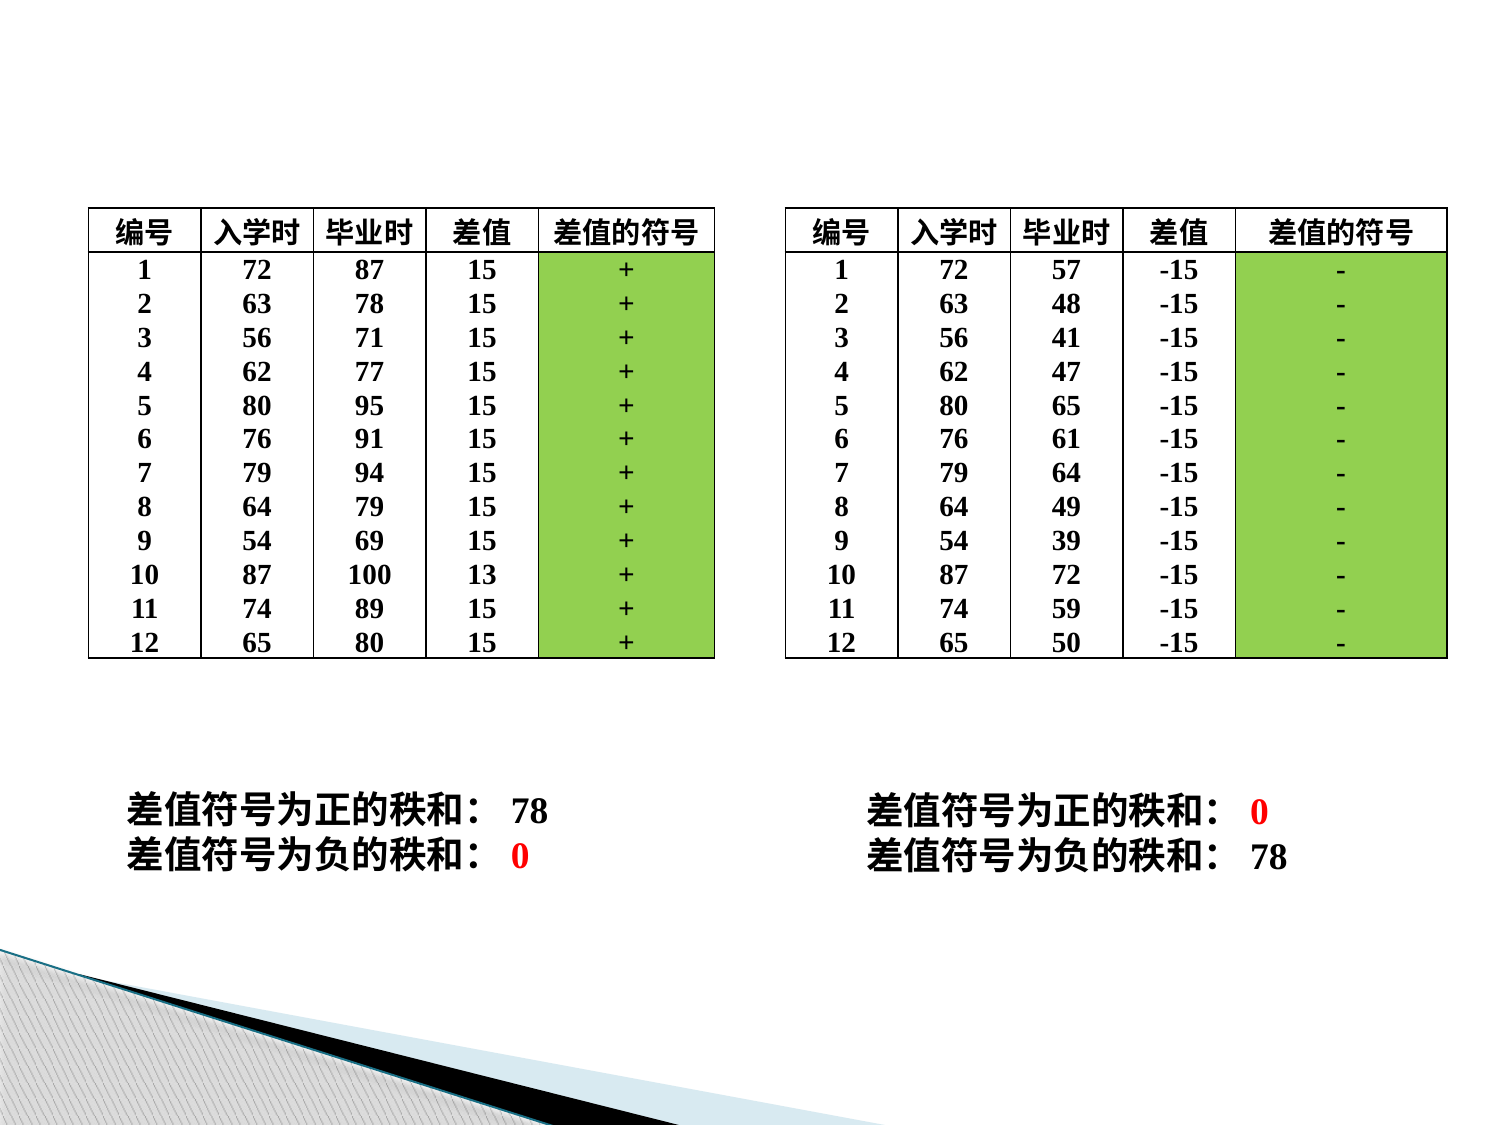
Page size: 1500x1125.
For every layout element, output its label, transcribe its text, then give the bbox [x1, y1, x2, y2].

table_cell 57 [1011, 253, 1122, 286]
table_header 毕业时 [1011, 209, 1122, 251]
table_cell 59 [1011, 591, 1122, 624]
table_cell 8 [786, 489, 897, 523]
table_cell 47 [1011, 354, 1122, 388]
table_cell 15 [427, 253, 538, 286]
table_cell 54 [899, 523, 1010, 557]
table_cell - [1236, 421, 1446, 455]
table_cell 76 [202, 421, 313, 455]
table_cell 63 [899, 286, 1010, 320]
table_cell + [539, 421, 714, 455]
table_cell 64 [899, 489, 1010, 523]
table_cell 79 [899, 455, 1010, 489]
table_cell 15 [427, 354, 538, 388]
table_cell + [539, 388, 714, 421]
table_cell + [539, 489, 714, 523]
table_cell 15 [427, 388, 538, 421]
table_cell 4 [786, 354, 897, 388]
table_cell 10 [786, 557, 897, 591]
table_cell - [1236, 489, 1446, 523]
table_cell 5 [89, 388, 200, 421]
table_cell 2 [89, 286, 200, 320]
table_cell + [539, 354, 714, 388]
table_cell - [1236, 557, 1446, 591]
table_cell 69 [314, 523, 425, 557]
table_cell 80 [314, 624, 425, 657]
table_cell 9 [786, 523, 897, 557]
table_cell 41 [1011, 320, 1122, 354]
table_cell 56 [899, 320, 1010, 354]
table_cell 15 [427, 286, 538, 320]
table_cell 3 [89, 320, 200, 354]
table_cell 78 [314, 286, 425, 320]
table_cell 62 [202, 354, 313, 388]
table_cell 64 [202, 489, 313, 523]
table_cell 87 [202, 557, 313, 591]
table_cell -15 [1124, 320, 1235, 354]
table_cell -15 [1124, 624, 1235, 657]
table_cell 65 [899, 624, 1010, 657]
table_cell -15 [1124, 591, 1235, 624]
table_cell 49 [1011, 489, 1122, 523]
text_box 差值符号为正的秩和：78 差值符号为负的秩和：0 [112, 778, 585, 883]
table_cell + [539, 286, 714, 320]
table_cell 71 [314, 320, 425, 354]
table_cell - [1236, 320, 1446, 354]
table_cell 64 [1011, 455, 1122, 489]
table_cell -15 [1124, 455, 1235, 489]
table_cell 39 [1011, 523, 1122, 557]
table_cell -15 [1124, 557, 1235, 591]
table_header 编号 [89, 209, 200, 251]
table_header 毕业时 [314, 209, 425, 251]
table_cell - [1236, 455, 1446, 489]
table_cell 15 [427, 591, 538, 624]
table_cell - [1236, 286, 1446, 320]
table_cell 10 [89, 557, 200, 591]
table_header 差值 [1124, 209, 1235, 251]
table_cell 61 [1011, 421, 1122, 455]
table_cell 15 [427, 523, 538, 557]
table_cell 79 [202, 455, 313, 489]
table_cell 15 [427, 624, 538, 657]
table_cell + [539, 624, 714, 657]
table_cell 89 [314, 591, 425, 624]
table_cell 87 [314, 253, 425, 286]
table_cell 8 [89, 489, 200, 523]
table_cell - [1236, 624, 1446, 657]
table_cell 80 [899, 388, 1010, 421]
table_cell 74 [899, 591, 1010, 624]
table_cell -15 [1124, 253, 1235, 286]
table_cell - [1236, 523, 1446, 557]
table_cell 95 [314, 388, 425, 421]
table_cell -15 [1124, 523, 1235, 557]
table_cell -15 [1124, 354, 1235, 388]
table_cell - [1236, 591, 1446, 624]
table_header 编号 [786, 209, 897, 251]
table_header 入学时 [899, 209, 1010, 251]
table_cell 91 [314, 421, 425, 455]
table_cell 1 [786, 253, 897, 286]
table_cell 74 [202, 591, 313, 624]
table_cell 2 [786, 286, 897, 320]
table_cell 13 [427, 557, 538, 591]
table_cell 56 [202, 320, 313, 354]
table_cell 77 [314, 354, 425, 388]
table_cell 48 [1011, 286, 1122, 320]
table_cell -15 [1124, 388, 1235, 421]
table_cell 3 [786, 320, 897, 354]
table_cell 79 [314, 489, 425, 523]
table_cell 54 [202, 523, 313, 557]
table_cell + [539, 253, 714, 286]
table_cell 87 [899, 557, 1010, 591]
table_cell 50 [1011, 624, 1122, 657]
table_cell 1 [89, 253, 200, 286]
table_cell + [539, 591, 714, 624]
text_box 差值符号为正的秩和：0 差值符号为负的秩和：78 [851, 779, 1321, 885]
table_cell 11 [89, 591, 200, 624]
table_cell 72 [899, 253, 1010, 286]
table_header 差值的符号 [1236, 209, 1446, 251]
table_cell 72 [1011, 557, 1122, 591]
table_cell + [539, 455, 714, 489]
table_cell 72 [202, 253, 313, 286]
table_header 入学时 [202, 209, 313, 251]
table_cell 65 [1011, 388, 1122, 421]
table_cell 63 [202, 286, 313, 320]
table_cell 94 [314, 455, 425, 489]
table_cell 5 [786, 388, 897, 421]
table_cell 7 [786, 455, 897, 489]
table_cell 11 [786, 591, 897, 624]
table_cell - [1236, 354, 1446, 388]
table_cell - [1236, 388, 1446, 421]
table_cell + [539, 320, 714, 354]
table_cell 80 [202, 388, 313, 421]
table_cell 6 [786, 421, 897, 455]
table_cell 4 [89, 354, 200, 388]
table_cell - [1236, 253, 1446, 286]
table_cell 12 [89, 624, 200, 657]
table_cell 12 [786, 624, 897, 657]
table_cell 15 [427, 320, 538, 354]
table_cell 7 [89, 455, 200, 489]
table_cell 76 [899, 421, 1010, 455]
table_cell 9 [89, 523, 200, 557]
table_header 差值的符号 [539, 209, 714, 251]
table_cell 15 [427, 489, 538, 523]
table_cell 6 [89, 421, 200, 455]
table_cell 62 [899, 354, 1010, 388]
table_cell -15 [1124, 286, 1235, 320]
table_cell -15 [1124, 489, 1235, 523]
table_cell + [539, 523, 714, 557]
table_header 差值 [427, 209, 538, 251]
table_cell 100 [314, 557, 425, 591]
table_cell 15 [427, 421, 538, 455]
table_cell 15 [427, 455, 538, 489]
table_cell 65 [202, 624, 313, 657]
table_cell + [539, 557, 714, 591]
table_cell -15 [1124, 421, 1235, 455]
